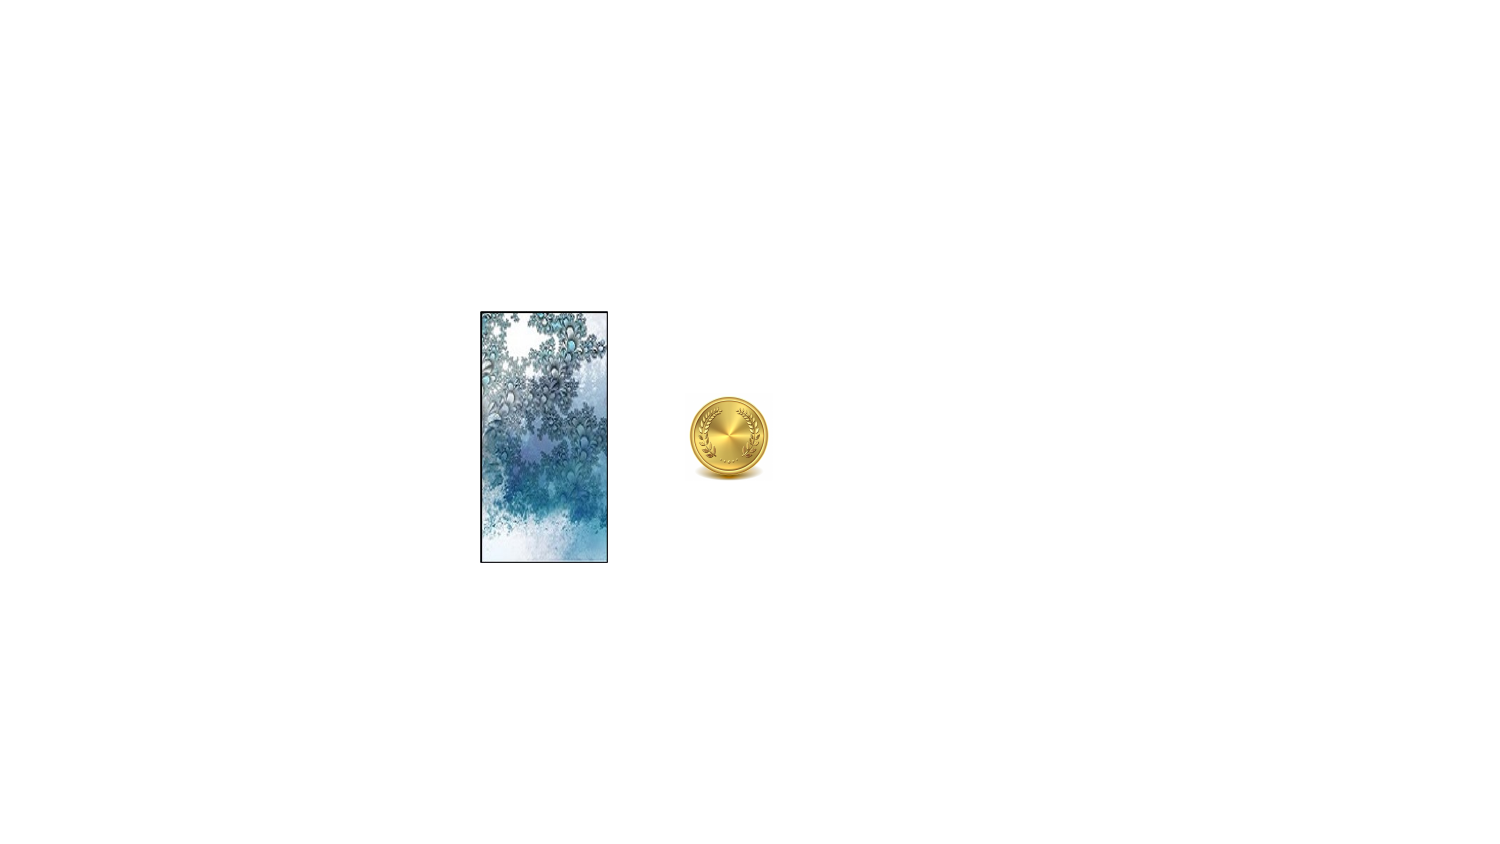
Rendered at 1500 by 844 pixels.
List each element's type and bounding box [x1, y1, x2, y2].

picture [479, 311, 609, 564]
picture [685, 392, 773, 481]
